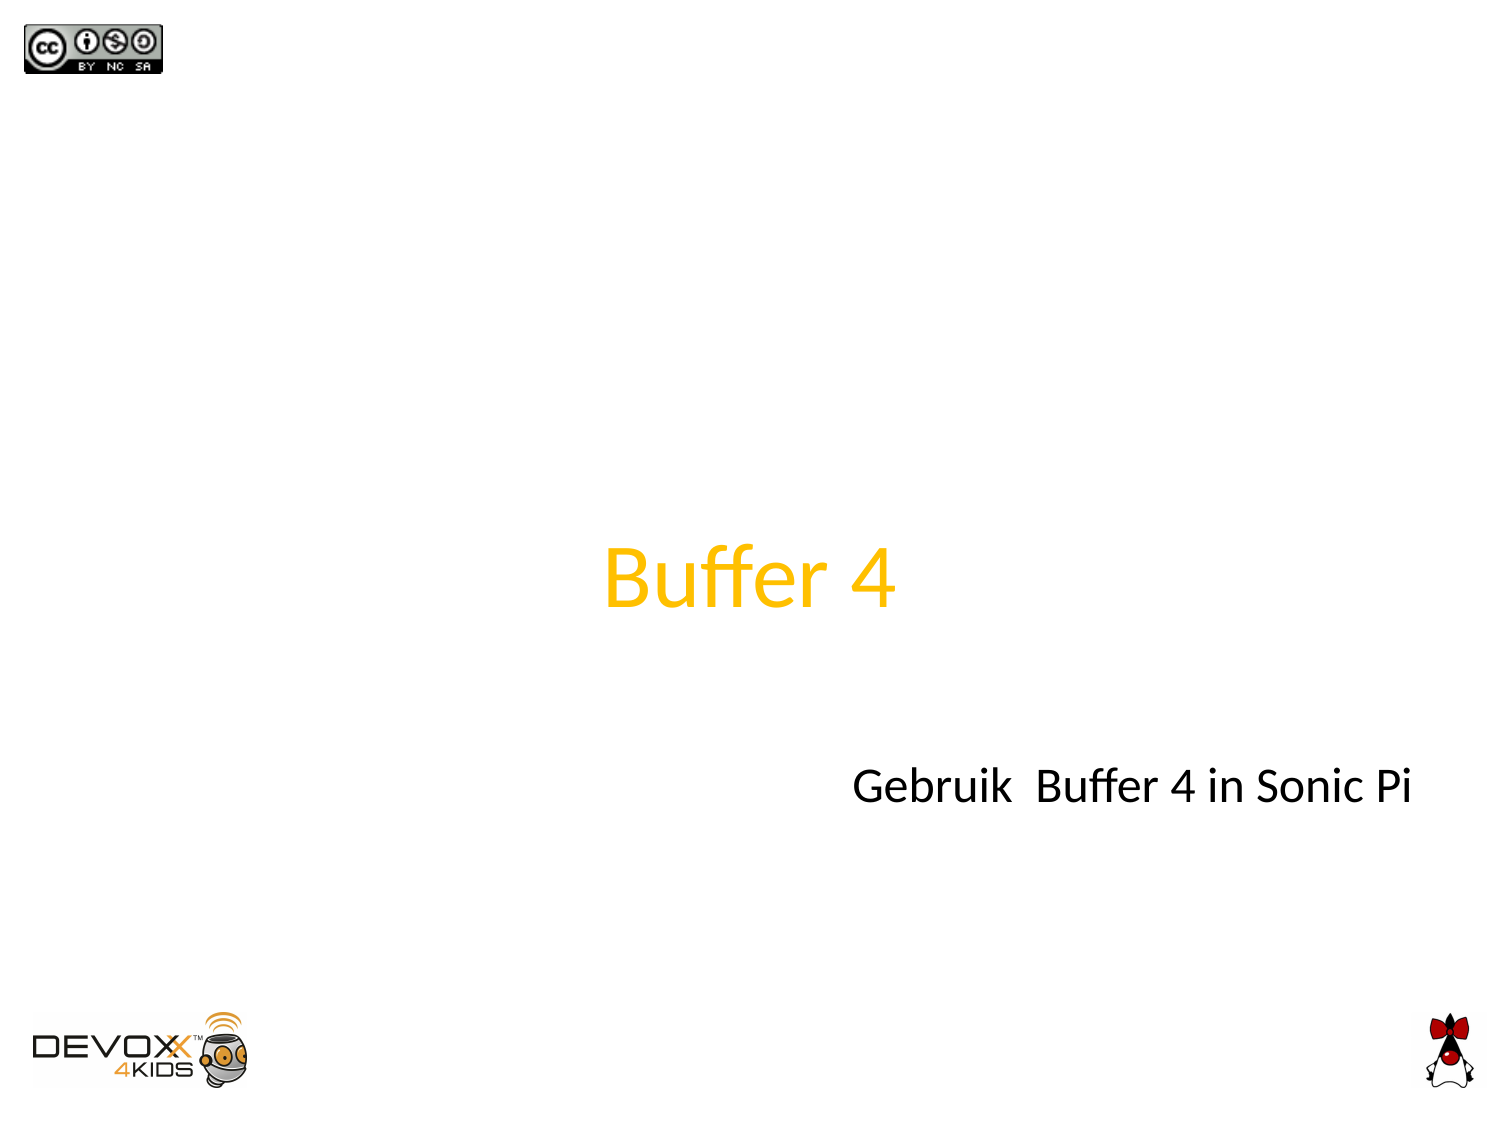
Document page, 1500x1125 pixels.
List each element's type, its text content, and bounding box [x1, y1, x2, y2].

picture [24, 24, 163, 74]
list Gebruik Buffer 4 in Sonic Pi [72, 735, 1428, 887]
picture [33, 1012, 248, 1088]
list Buffer 4 [88, 515, 1412, 610]
picture [1411, 1012, 1487, 1088]
